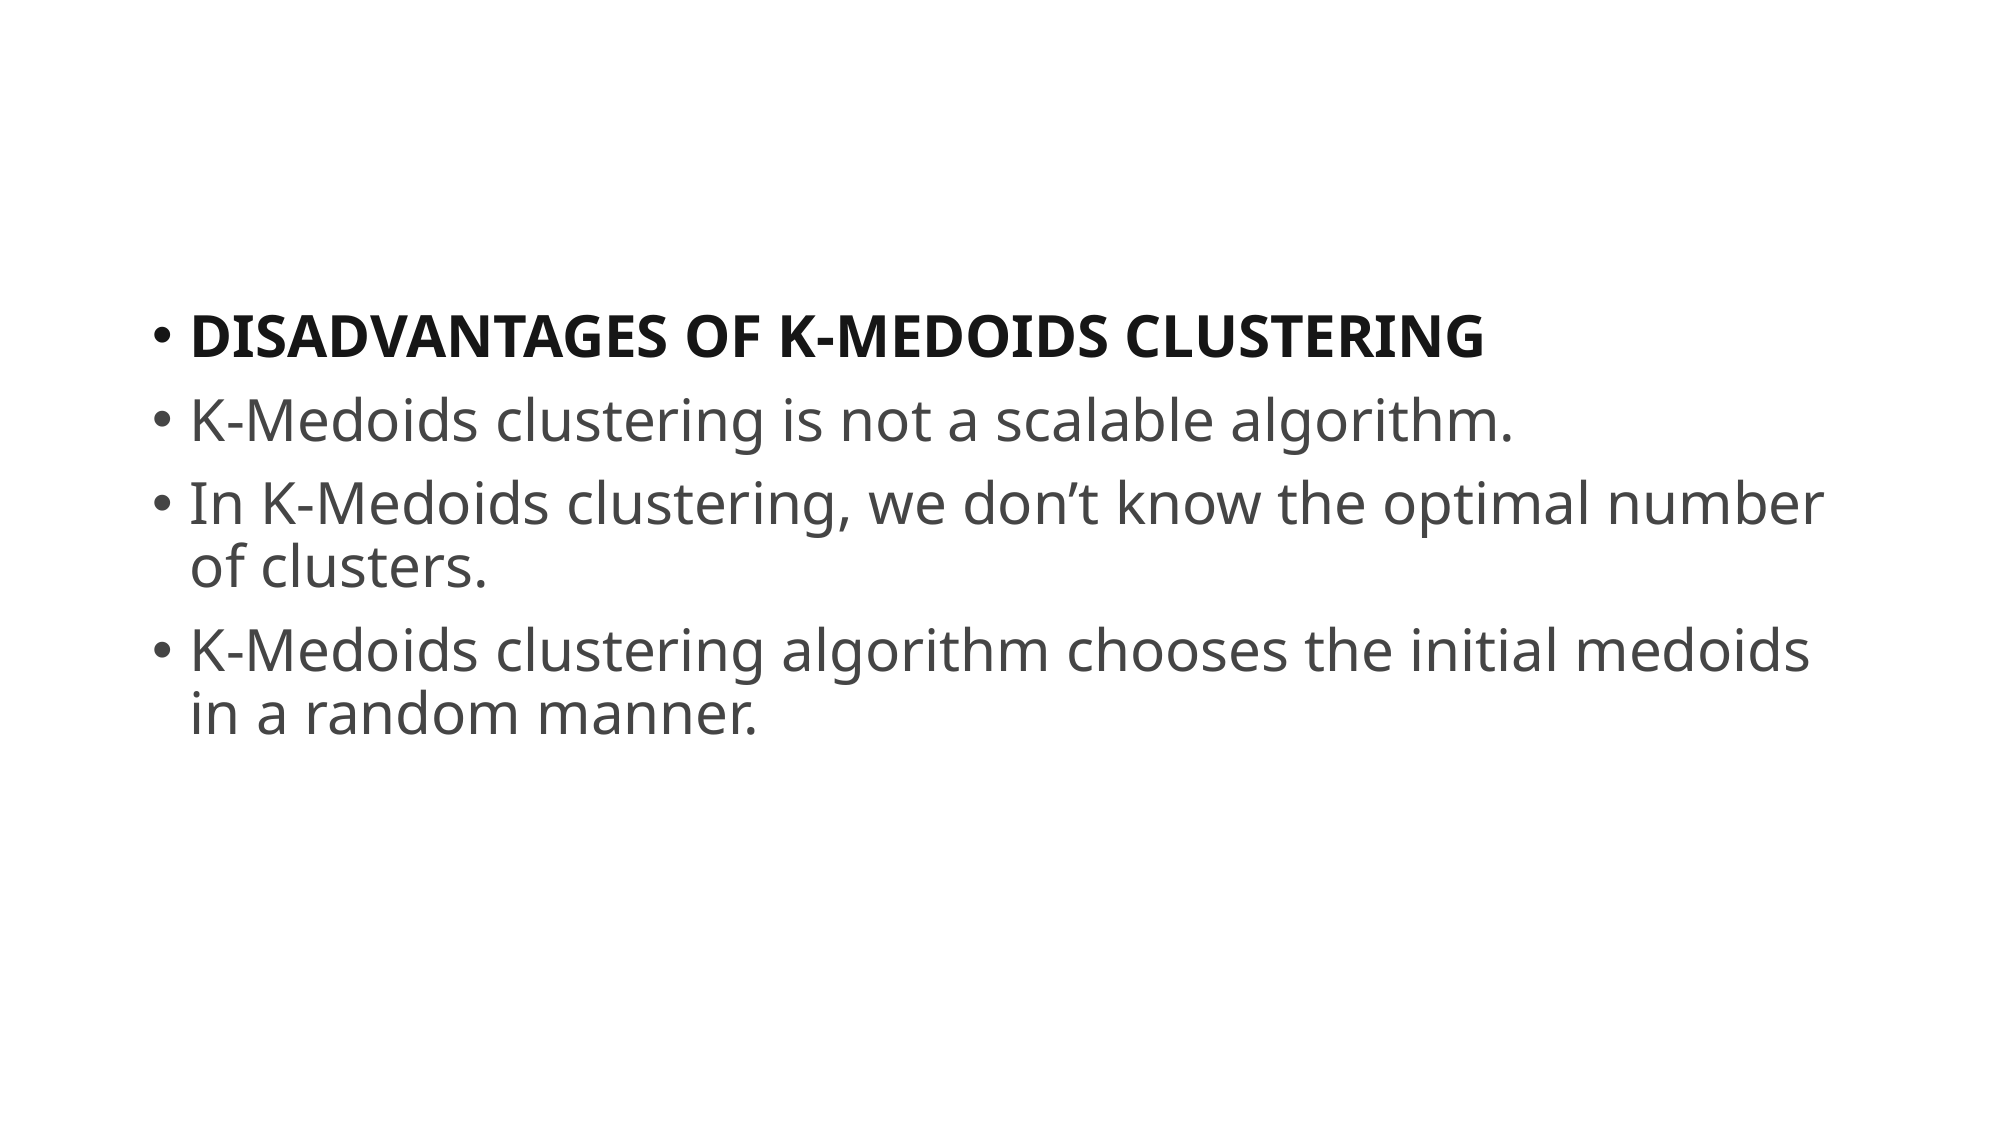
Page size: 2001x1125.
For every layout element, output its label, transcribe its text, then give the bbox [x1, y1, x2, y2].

list DISADVANTAGES OF K-MEDOIDS CLUSTERING K-Medoids clustering is not a scalable algorithm. In K-Medoids clustering, we don’t know the optimal number of clusters. K-Medoids clustering algorithm chooses the initial medoids in a random manner. [137, 299, 1863, 1014]
